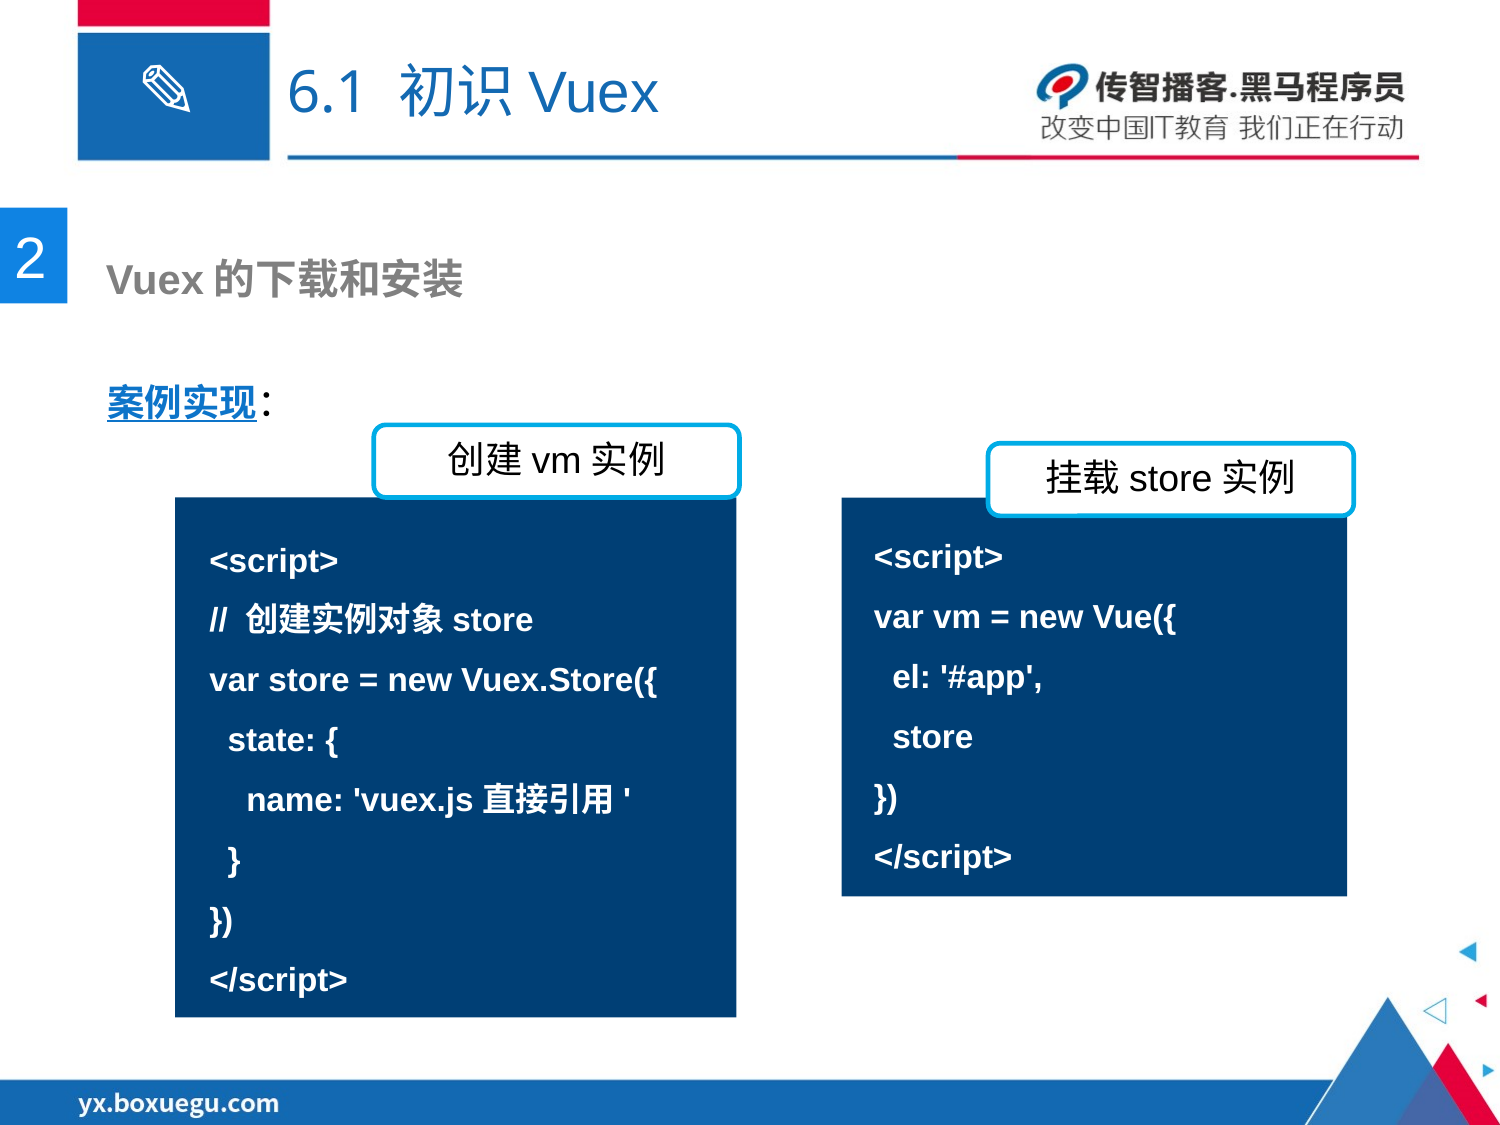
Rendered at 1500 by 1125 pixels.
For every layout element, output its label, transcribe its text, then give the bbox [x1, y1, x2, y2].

text_box 挂载store实例 [988, 443, 1354, 511]
picture [0, 1, 1500, 1125]
text_box Vuex的下载和安装 [69, 245, 842, 355]
text_box 创建vm实例 [373, 424, 740, 496]
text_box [174, 497, 737, 1018]
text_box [0, 207, 68, 304]
title 6.1 初识Vuex [271, 25, 1046, 153]
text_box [841, 497, 1348, 897]
text_box 案例实现： [92, 326, 1390, 432]
